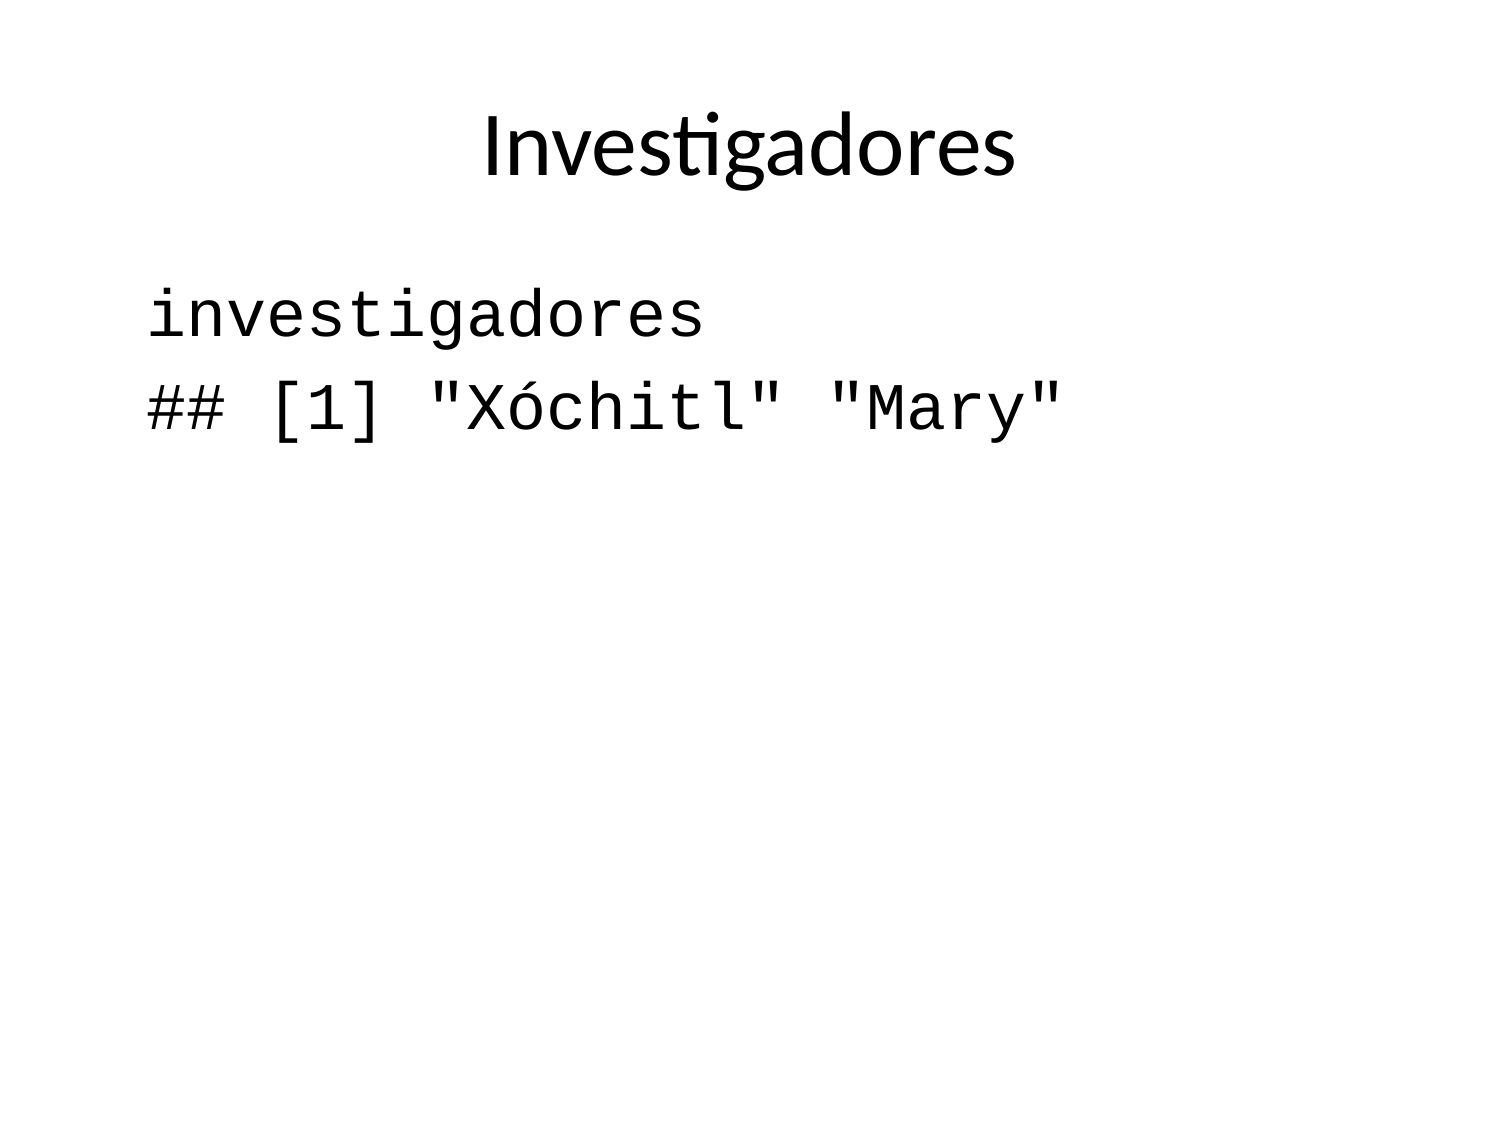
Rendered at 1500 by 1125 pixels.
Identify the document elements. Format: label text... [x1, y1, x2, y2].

list investigadores ## [1] "Xóchitl" "Mary" [75, 262, 1425, 1005]
title Investigadores [75, 45, 1425, 233]
